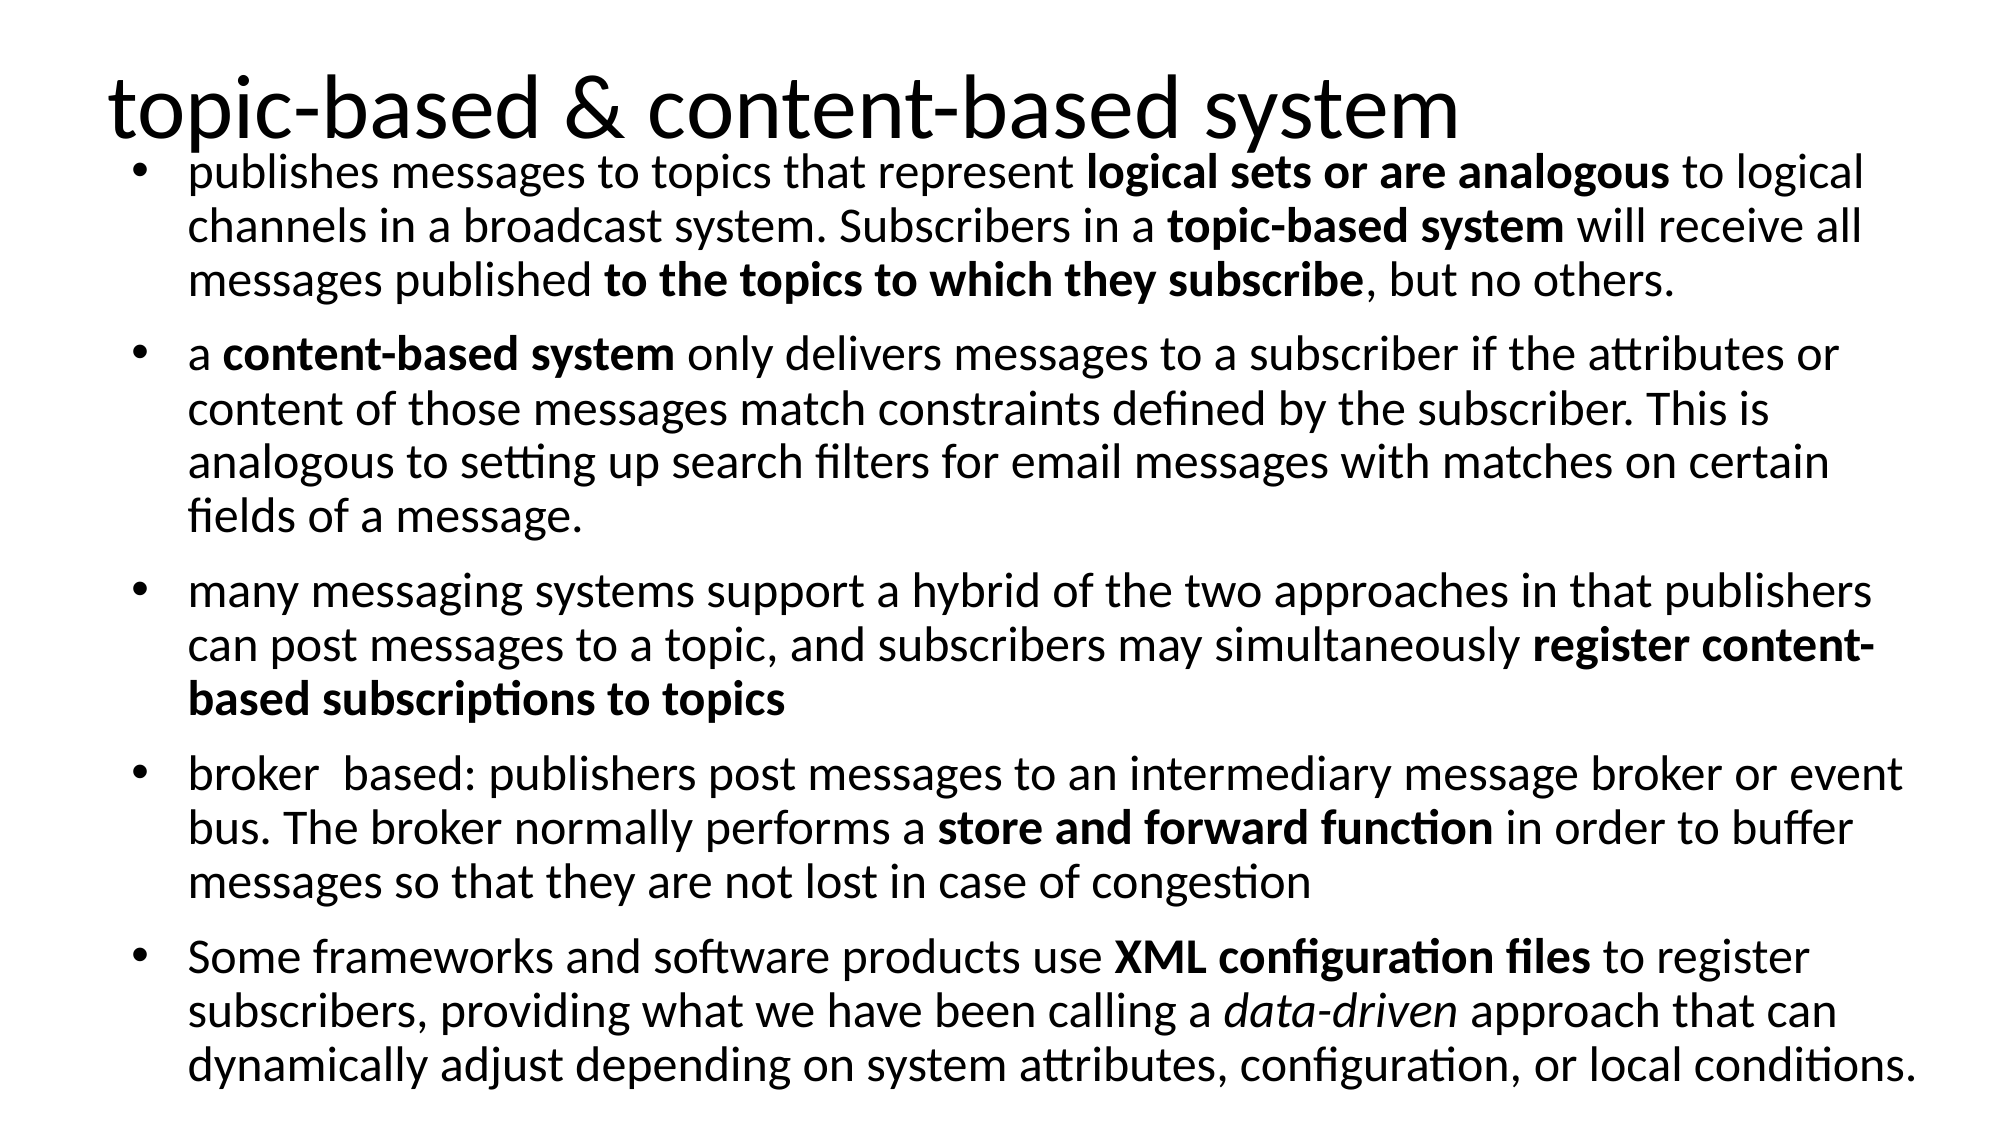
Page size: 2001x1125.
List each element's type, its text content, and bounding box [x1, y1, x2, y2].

list publishes messages to topics that represent logical sets or are analogous to logical channels in a broadcast system. Subscribers in a topic-based system will receive all messages published to the topics to which they subscribe, but no others. a content-based system only delivers messages to a subscriber if the attributes or content of those messages match constraints defined by the subscriber. This is analogous to setting up search filters for email messages with matches on certain fields of a message. many messaging systems support a hybrid of the two approaches in that publishers can post messages to a topic, and subscribers may simultaneously register content-based subscriptions to topics broker based: publishers post messages to an intermediary message broker or event bus. The broker normally performs a store and forward function in order to buffer messages so that they are not lost in case of congestion Some frameworks and software products use XML configuration files to register subscribers, providing what we have been calling a data-driven approach that can dynamically adjust depending on system attributes, configuration, or local conditions. [97, 137, 1948, 1000]
title topic-based & content-based system [92, 0, 1818, 218]
